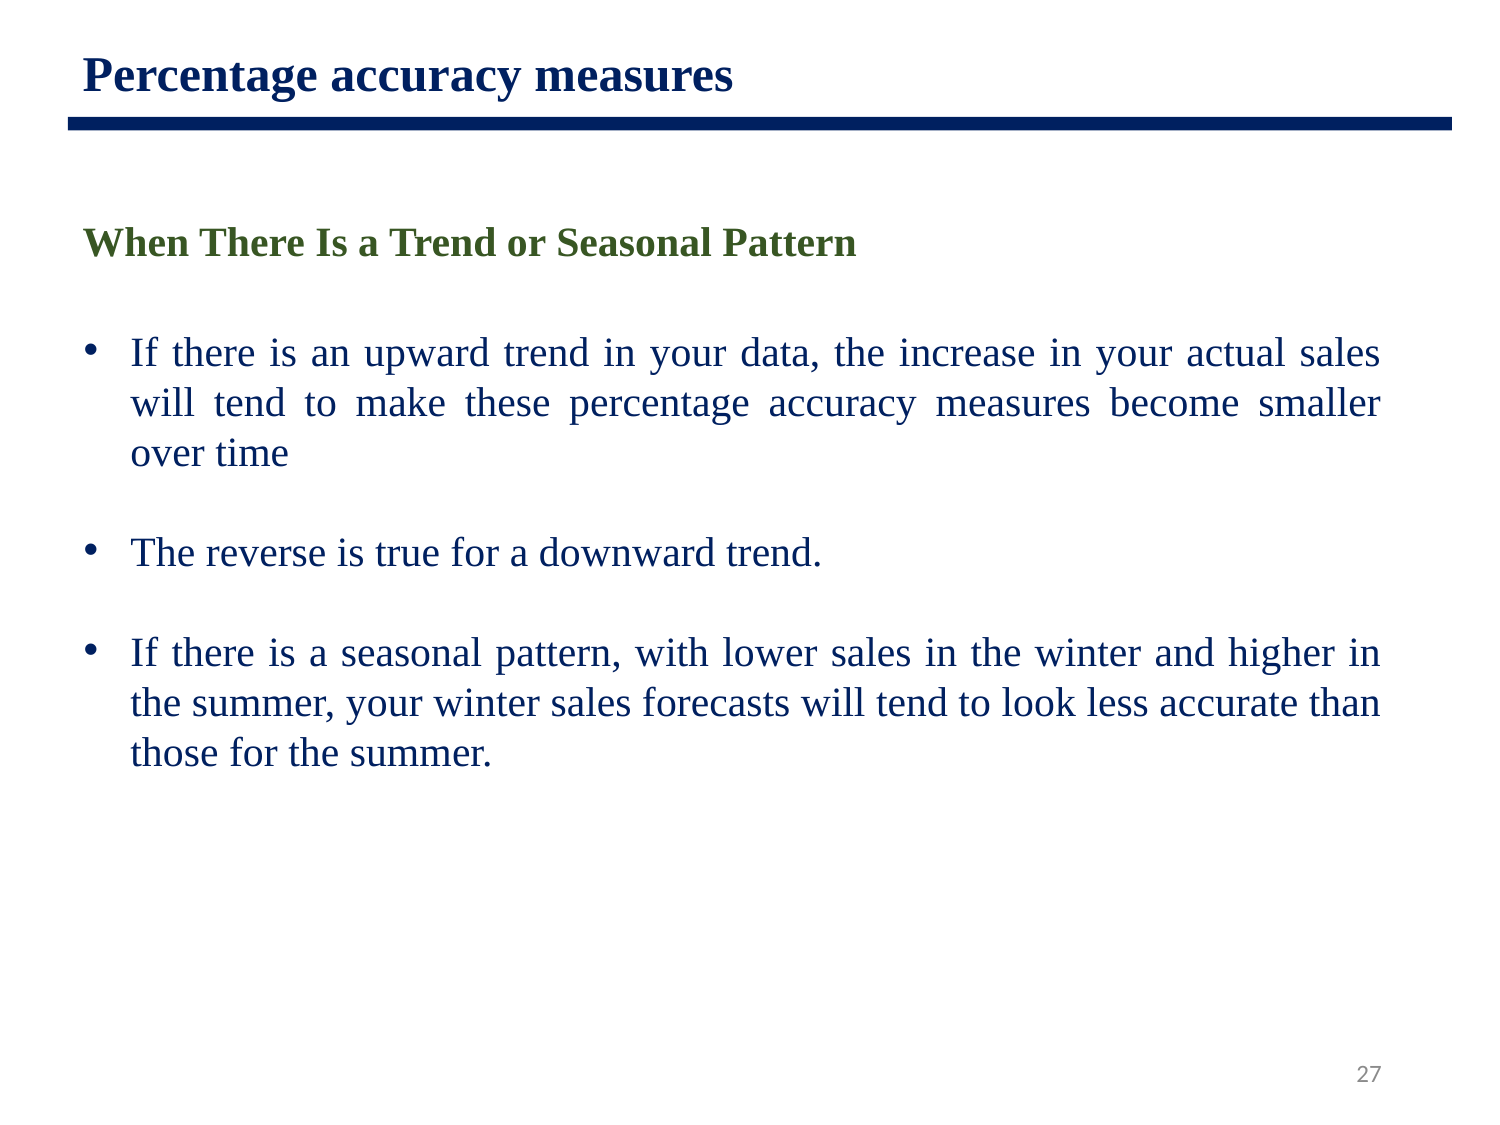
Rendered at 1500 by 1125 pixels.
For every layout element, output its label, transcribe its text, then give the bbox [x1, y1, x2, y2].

text_box If there is an upward trend in your data, the increase in your actual sales will tend to make these percentage accuracy measures become smaller over time The reverse is true for a downward trend. If there is a seasonal pattern, with lower sales in the winter and higher in the summer, your winter sales forecasts will tend to look less accurate than those for the summer. [68, 317, 1397, 782]
slide_number 27 [1059, 1042, 1397, 1103]
text_box When There Is a Trend or Seasonal Pattern [67, 207, 1449, 273]
text_box [67, 116, 1453, 131]
text_box Percentage accuracy measures [67, 34, 1198, 109]
